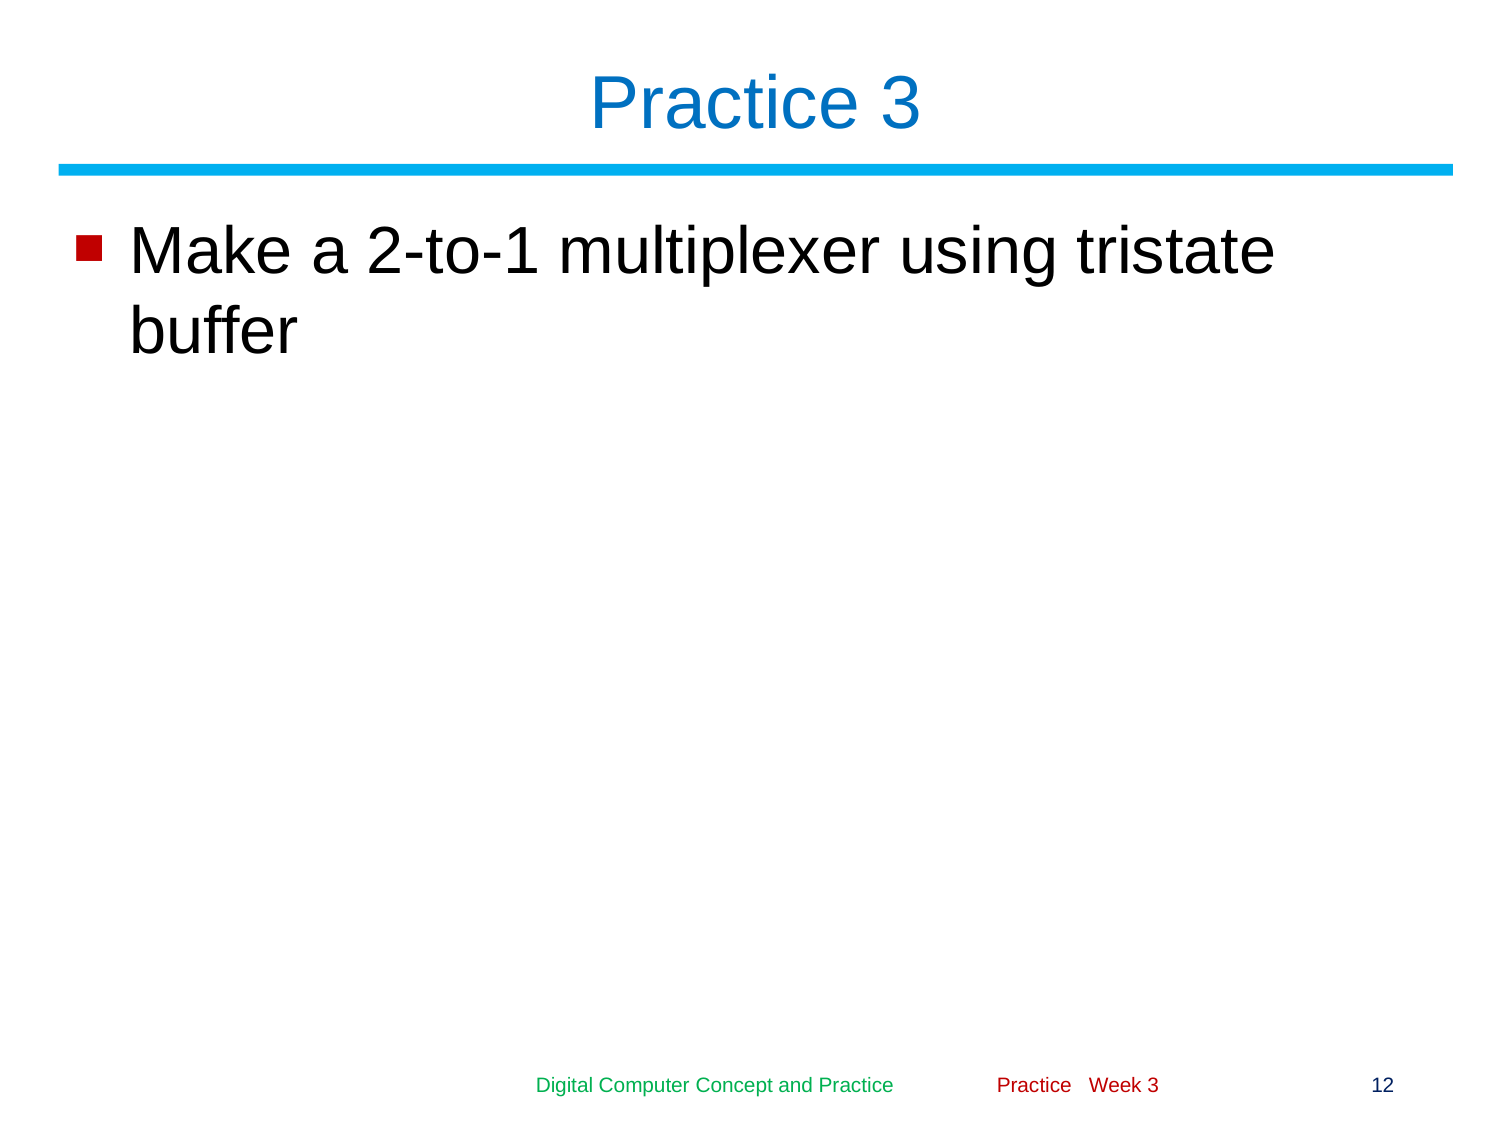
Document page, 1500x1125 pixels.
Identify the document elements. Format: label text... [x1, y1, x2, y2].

title Practice 3 [58, 45, 1454, 153]
list Make a 2-to-1 multiplexer using tristate buffer [58, 199, 1454, 1043]
